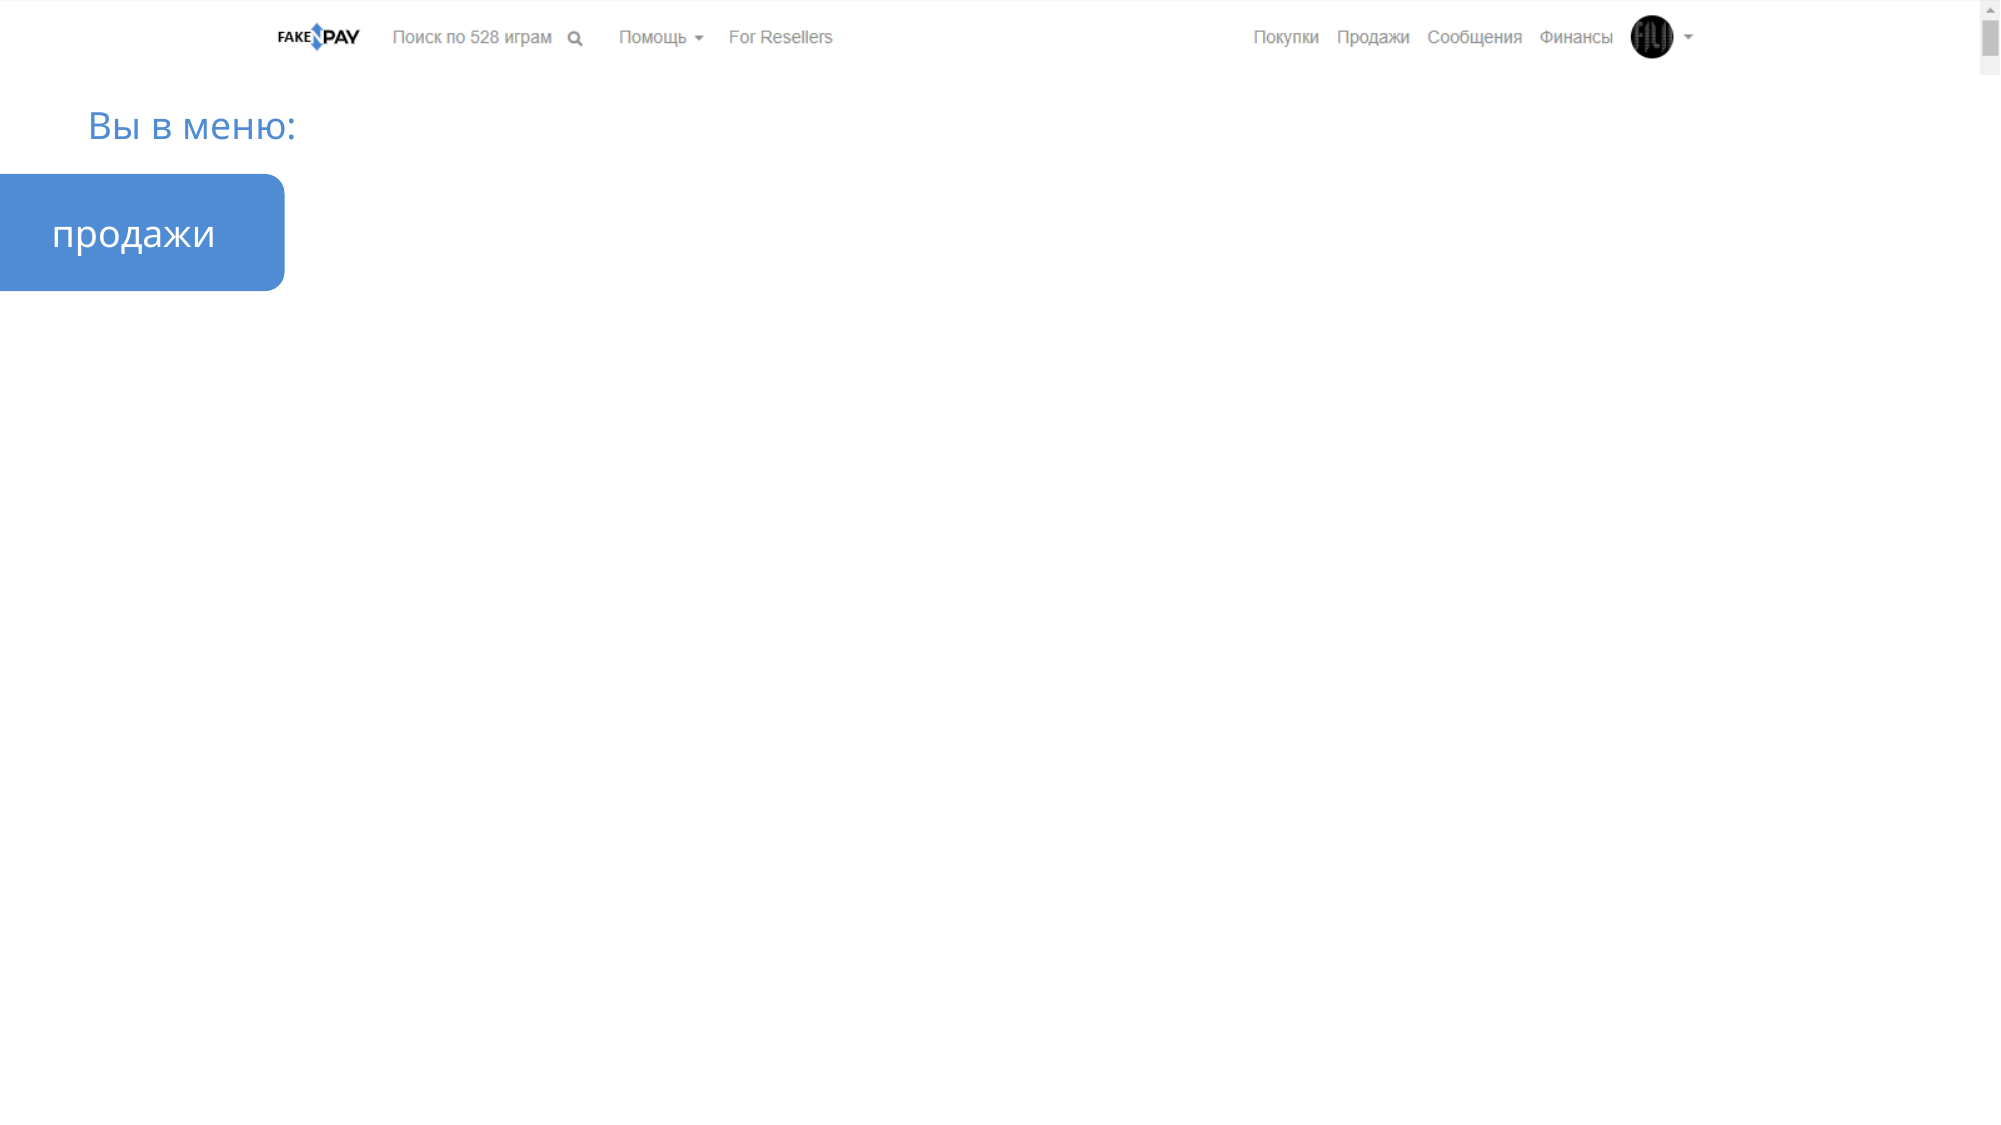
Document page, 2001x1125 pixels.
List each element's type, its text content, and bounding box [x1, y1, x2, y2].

text_box Вы в меню: [72, 94, 312, 154]
text_box [0, 172, 287, 293]
picture [0, 0, 2000, 76]
text_box продажи [36, 202, 231, 263]
